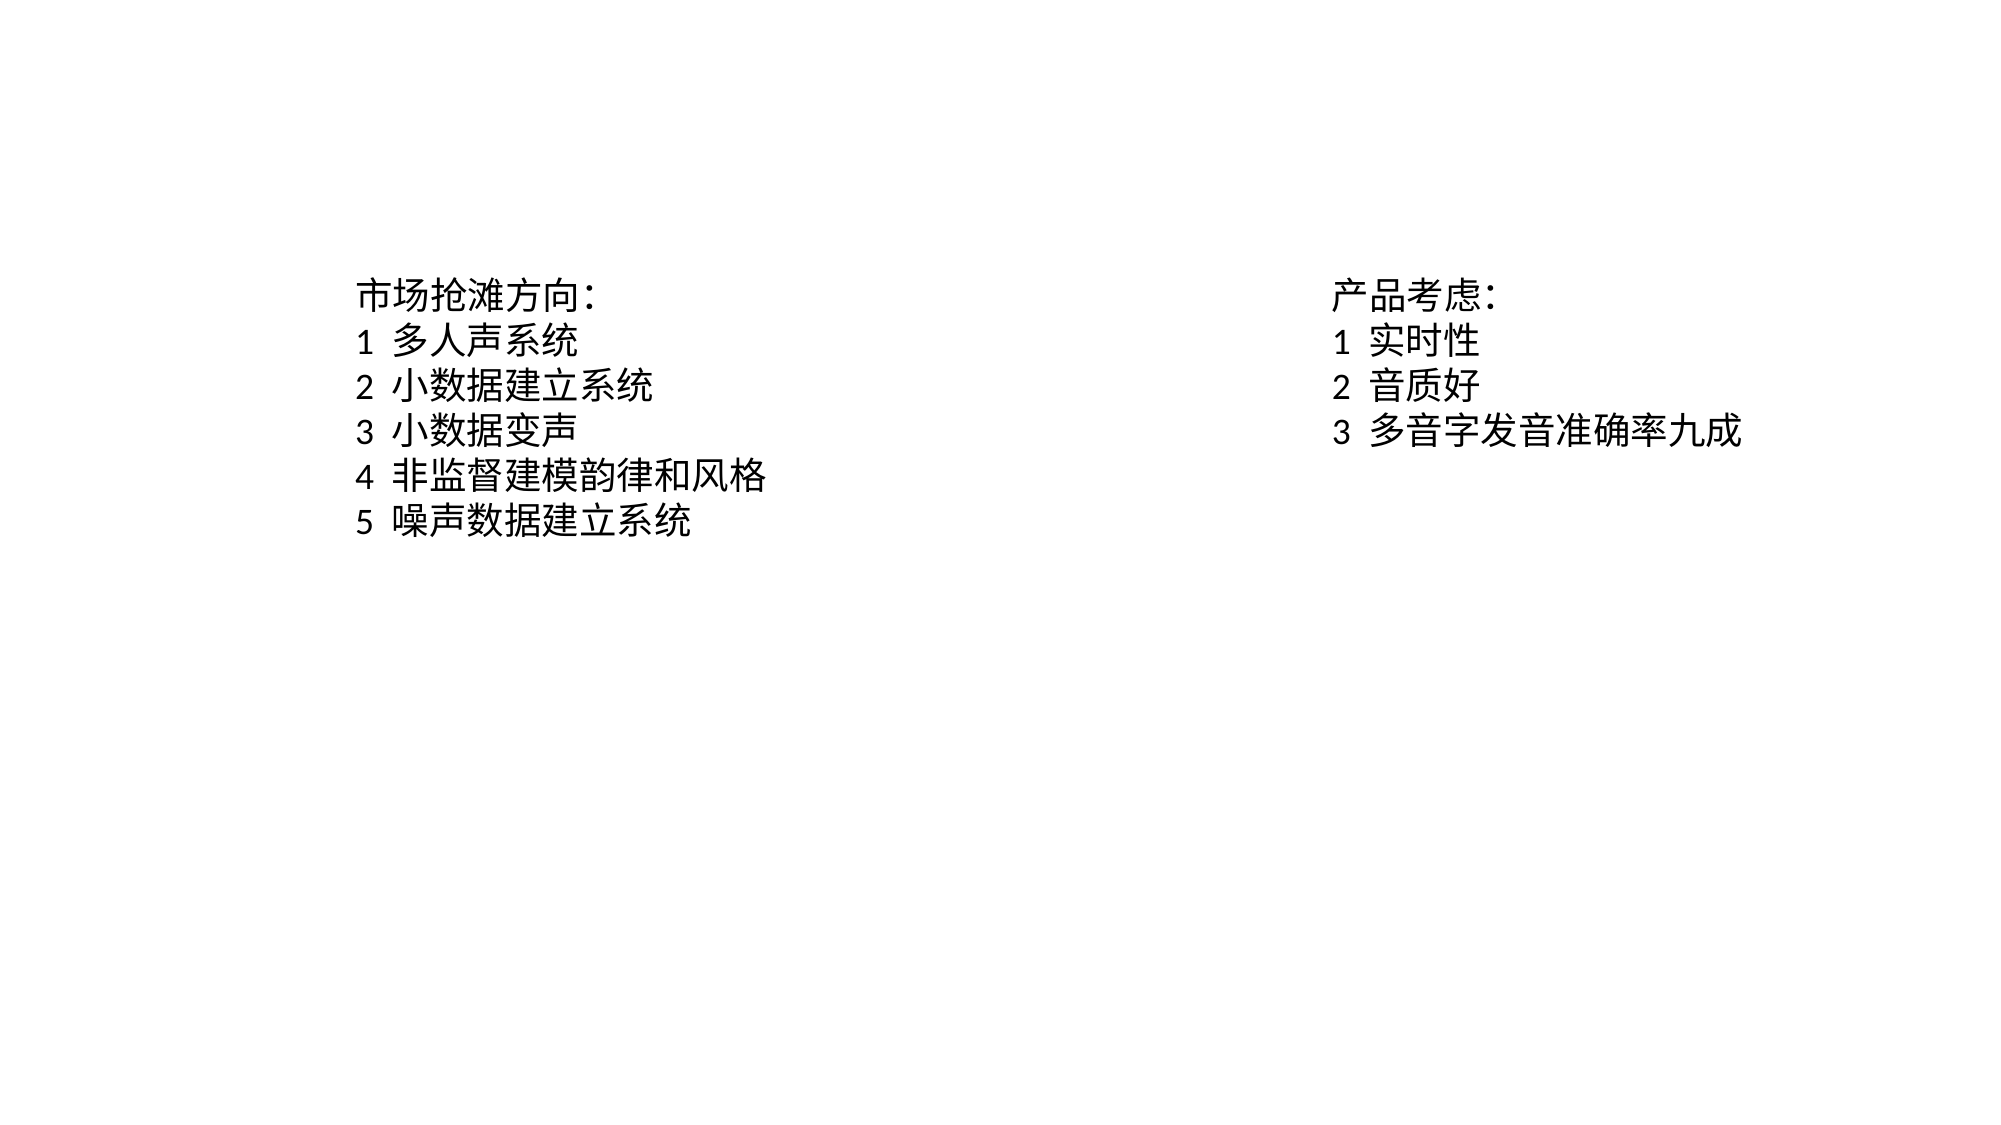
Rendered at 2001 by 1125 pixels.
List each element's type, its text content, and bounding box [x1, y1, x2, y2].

text_box 产品考虑： 1 实时性 2 音质好 3 多音字发音准确率九成 [1317, 264, 1759, 460]
text_box 市场抢滩方向： 1 多人声系统 2 小数据建立系统 3 小数据变声 4 非监督建模韵律和风格 5 噪声数据建立系统 [340, 264, 782, 550]
